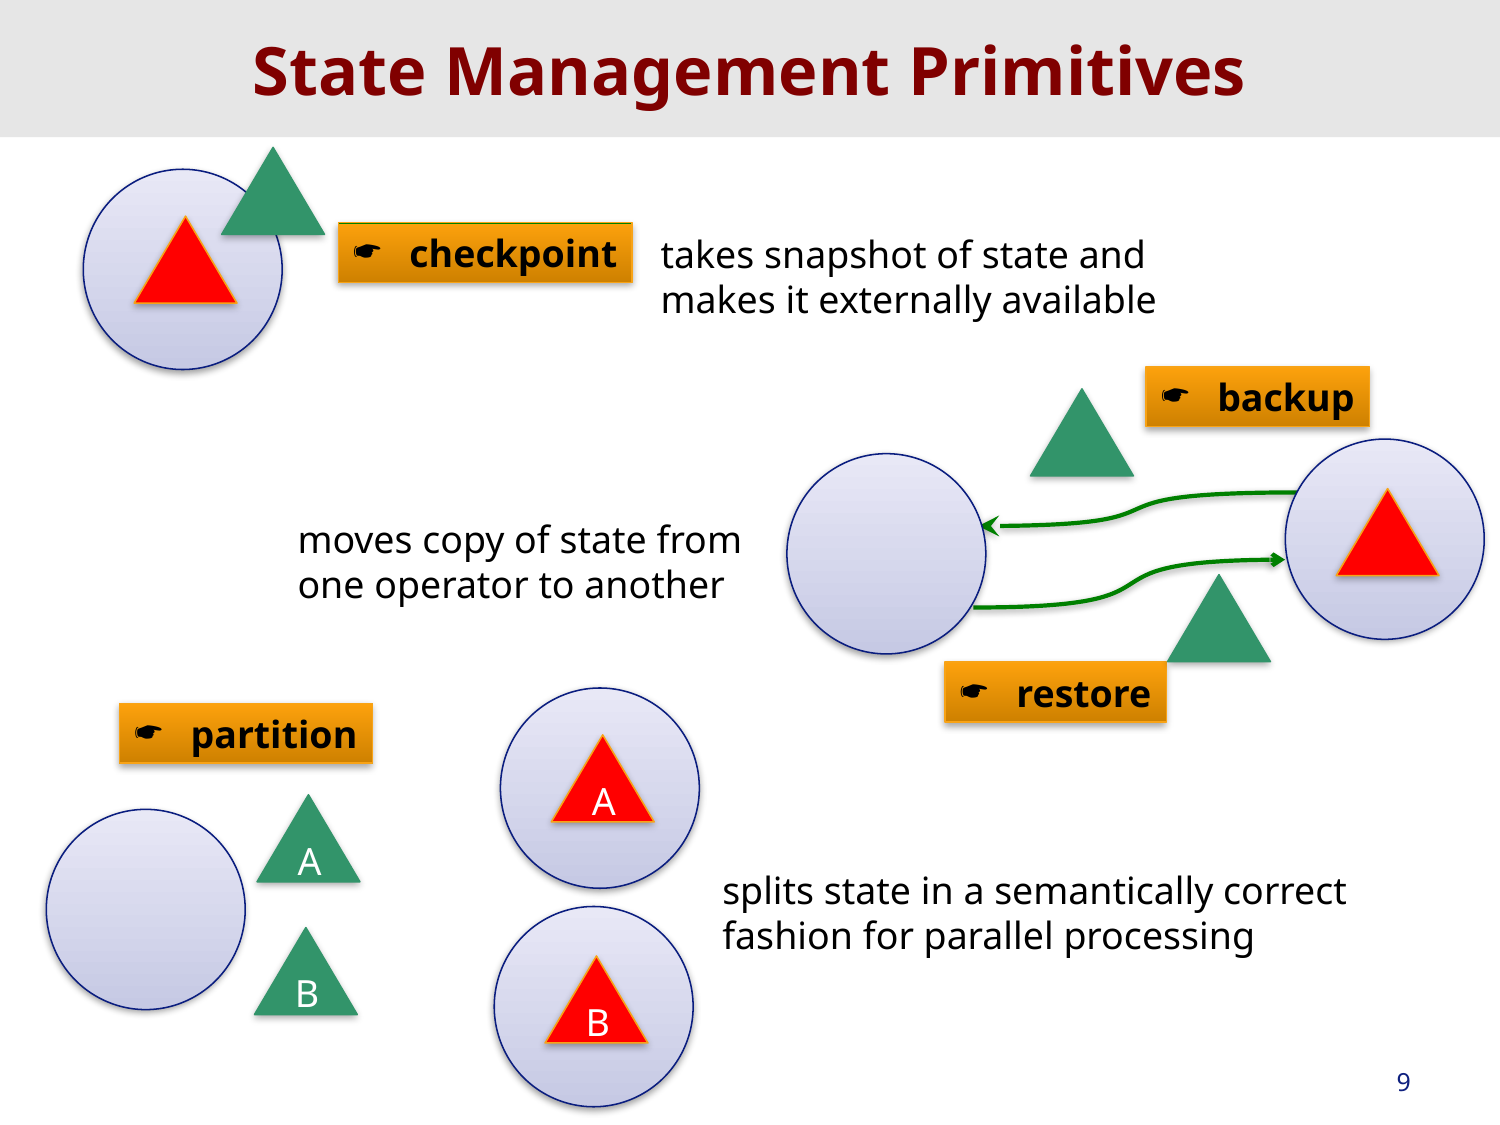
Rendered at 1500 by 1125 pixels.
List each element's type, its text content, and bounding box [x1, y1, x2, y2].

text_box A [256, 793, 361, 883]
text_box takes snapshot of state and makes it externally available [645, 223, 1173, 329]
text_box [493, 905, 694, 1108]
text_box [1335, 487, 1440, 577]
text_box partition [119, 703, 373, 764]
slide_number 9 [1113, 1058, 1427, 1101]
text_box backup [1145, 366, 1370, 427]
text_box [221, 146, 326, 236]
title State Management Primitives [0, 0, 1500, 138]
text_box checkpoint [338, 222, 633, 283]
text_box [978, 492, 1301, 527]
text_box restore [944, 661, 1167, 723]
text_box [133, 215, 238, 304]
text_box splits state in a semantically correct fashion for parallel processing [707, 859, 1373, 965]
text_box [82, 168, 283, 371]
text_box [45, 808, 246, 1011]
text_box [1166, 616, 1272, 663]
text_box [1284, 438, 1485, 641]
text_box [1029, 388, 1135, 477]
text_box B [544, 955, 649, 1044]
text_box [786, 452, 987, 655]
text_box B [253, 926, 358, 1016]
text_box [499, 687, 701, 890]
text_box moves copy of state from one operator to another [282, 508, 768, 614]
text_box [973, 559, 1286, 608]
text_box A [550, 734, 655, 823]
